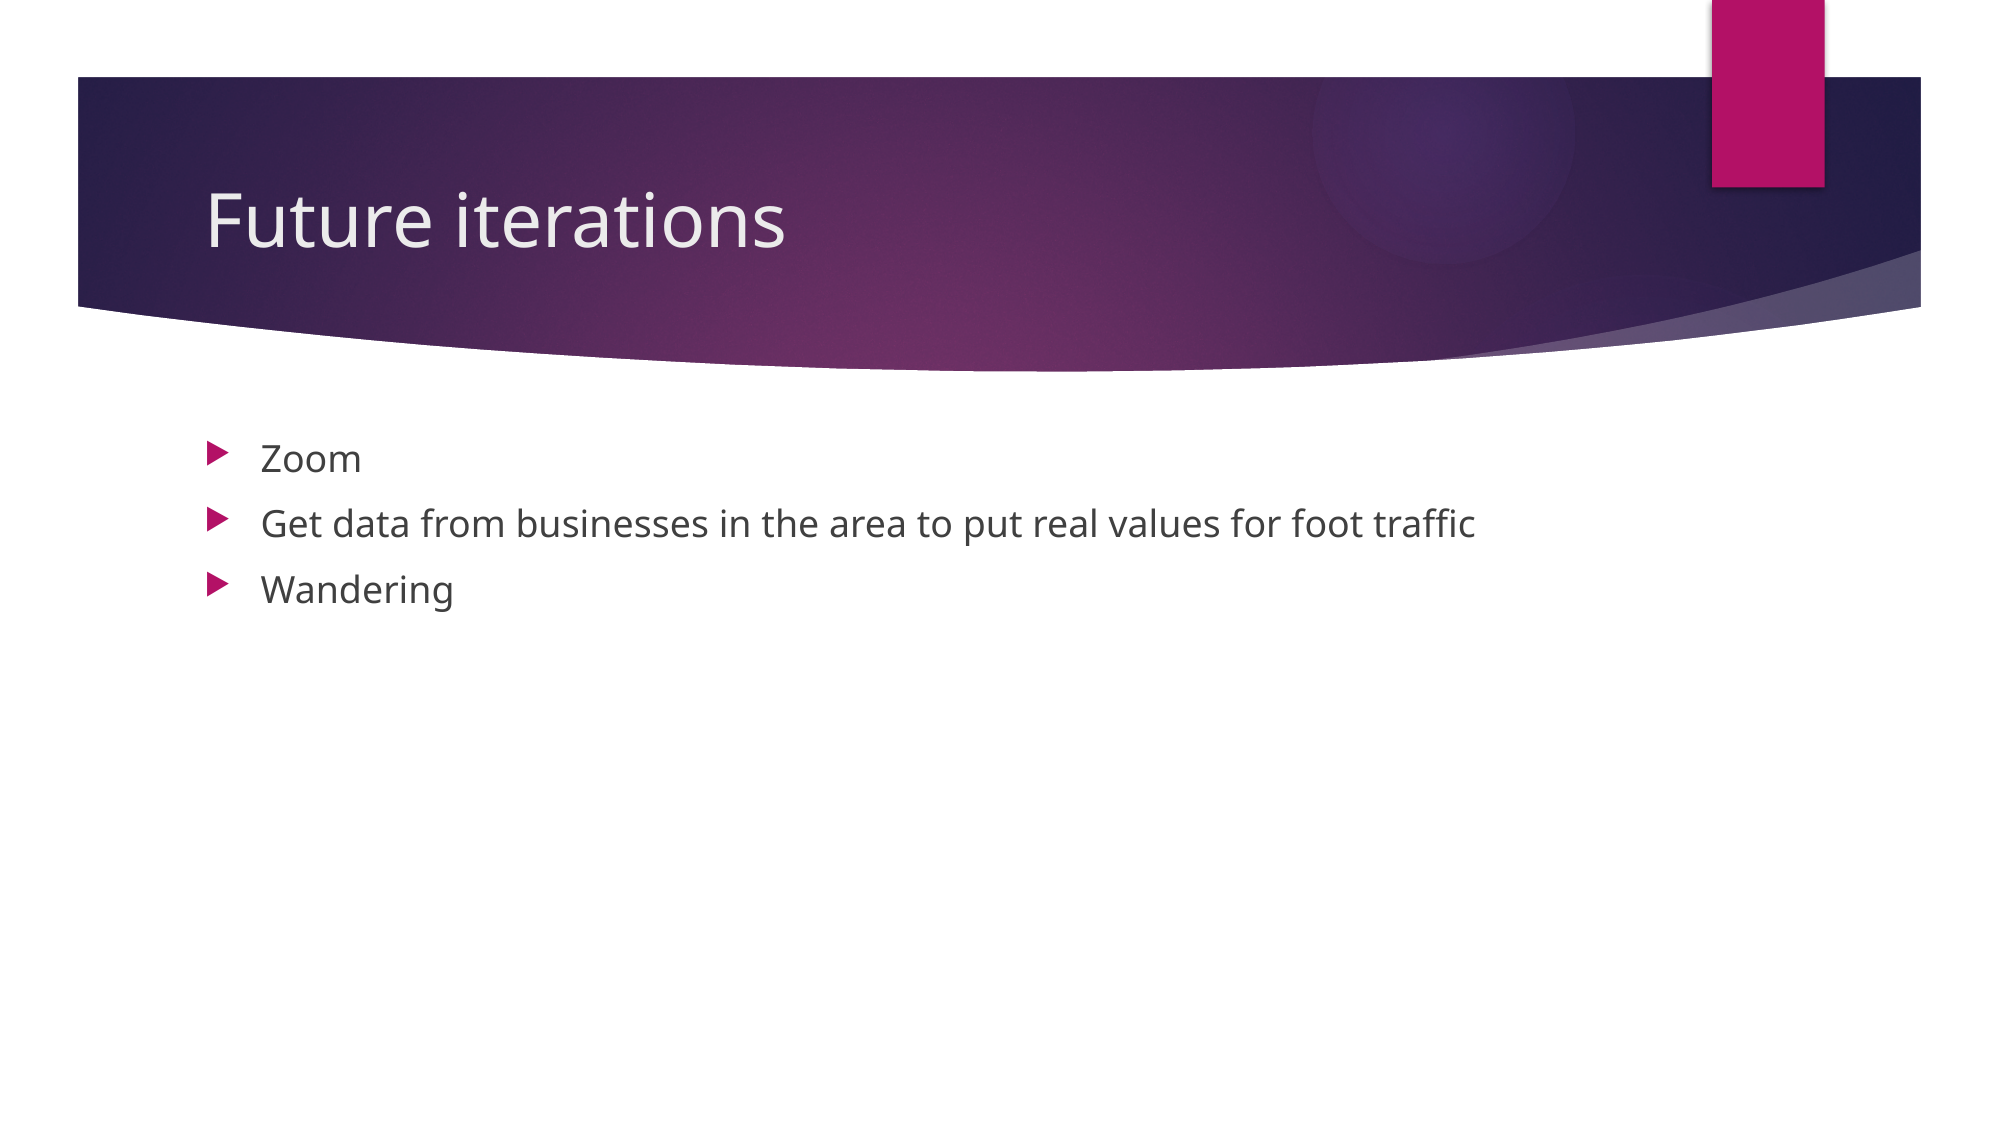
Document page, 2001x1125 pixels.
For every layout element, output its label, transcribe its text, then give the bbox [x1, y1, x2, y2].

title Future iterations [189, 159, 1627, 276]
list Zoom Get data from businesses in the area to put real values for foot traffic Wandering [189, 427, 1638, 988]
